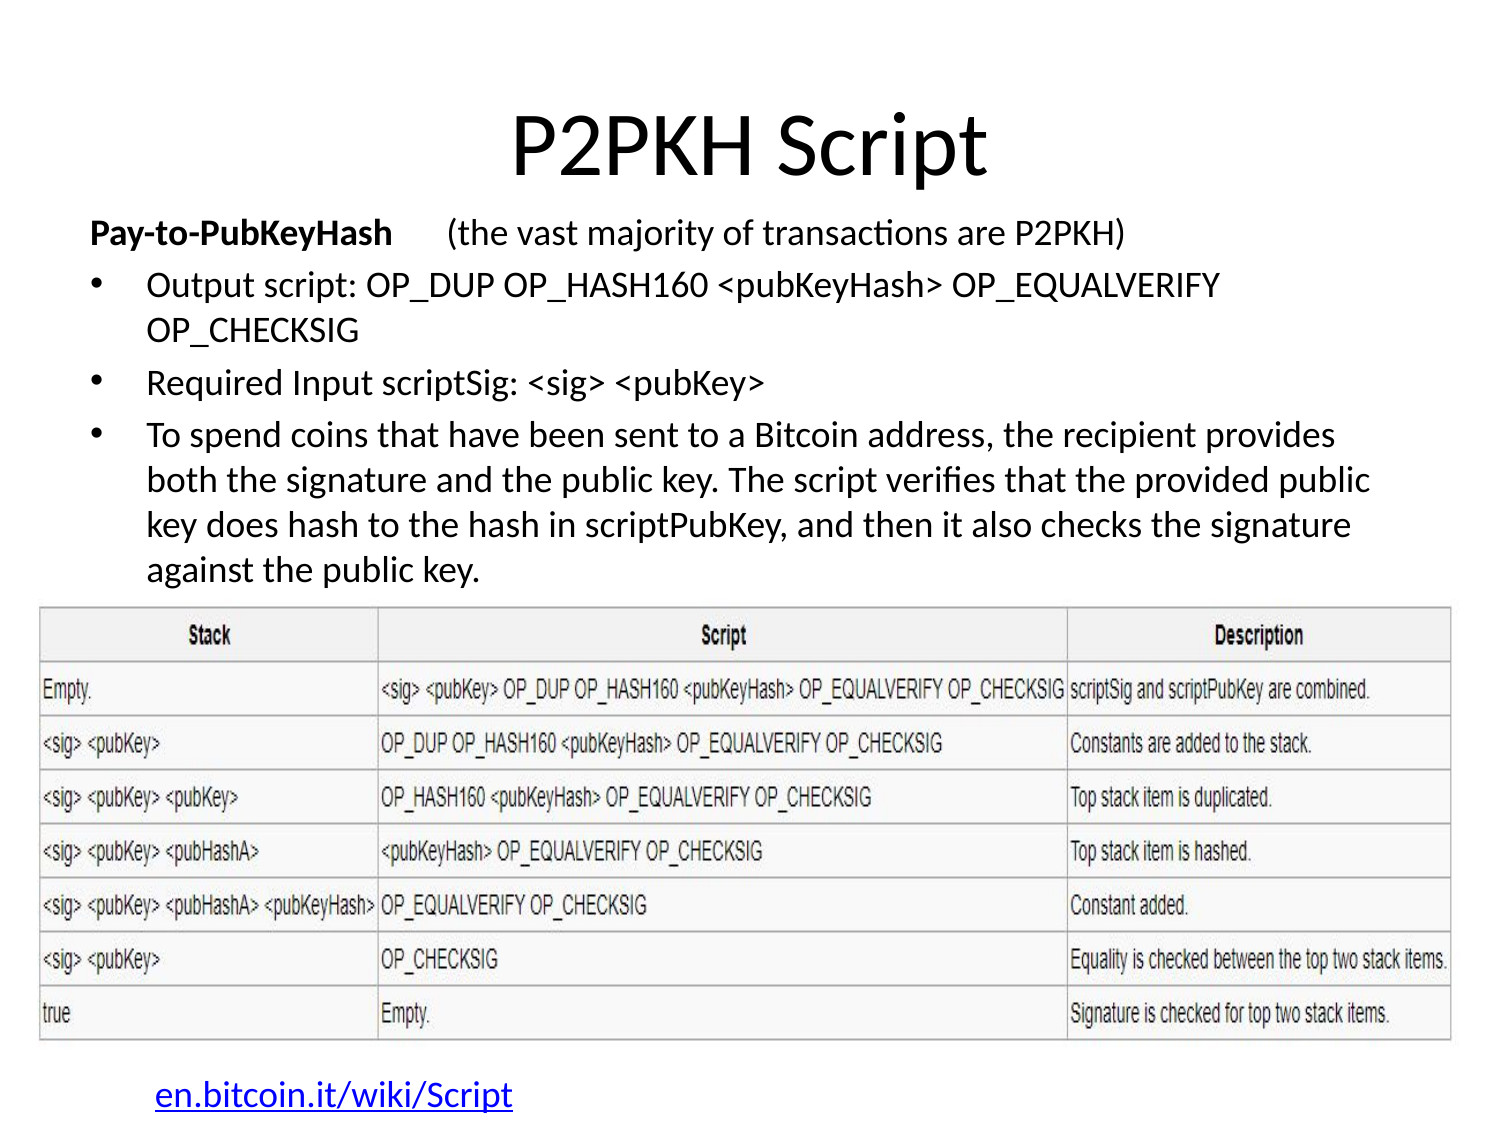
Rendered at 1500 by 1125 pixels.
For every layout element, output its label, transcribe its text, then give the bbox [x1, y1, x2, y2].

text_box en.bitcoin.it/wiki/Script [139, 1072, 529, 1123]
picture [37, 599, 1463, 1063]
title P2PKH Script [75, 45, 1425, 200]
list Pay-to-PubKeyHash (the vast majority of transactions are P2PKH) Output script: OP_DUP OP_HASH160 <pubKeyHash> OP_EQUALVERIFY OP_CHECKSIG Required Input scriptSig: <sig> <pubKey> To spend coins that have been sent to a Bitcoin address, the recipient provides both the signature and the public key. The script verifies that the provided public key does hash to the hash in scriptPubKey, and then it also checks the signature against the public key. [75, 200, 1425, 598]
